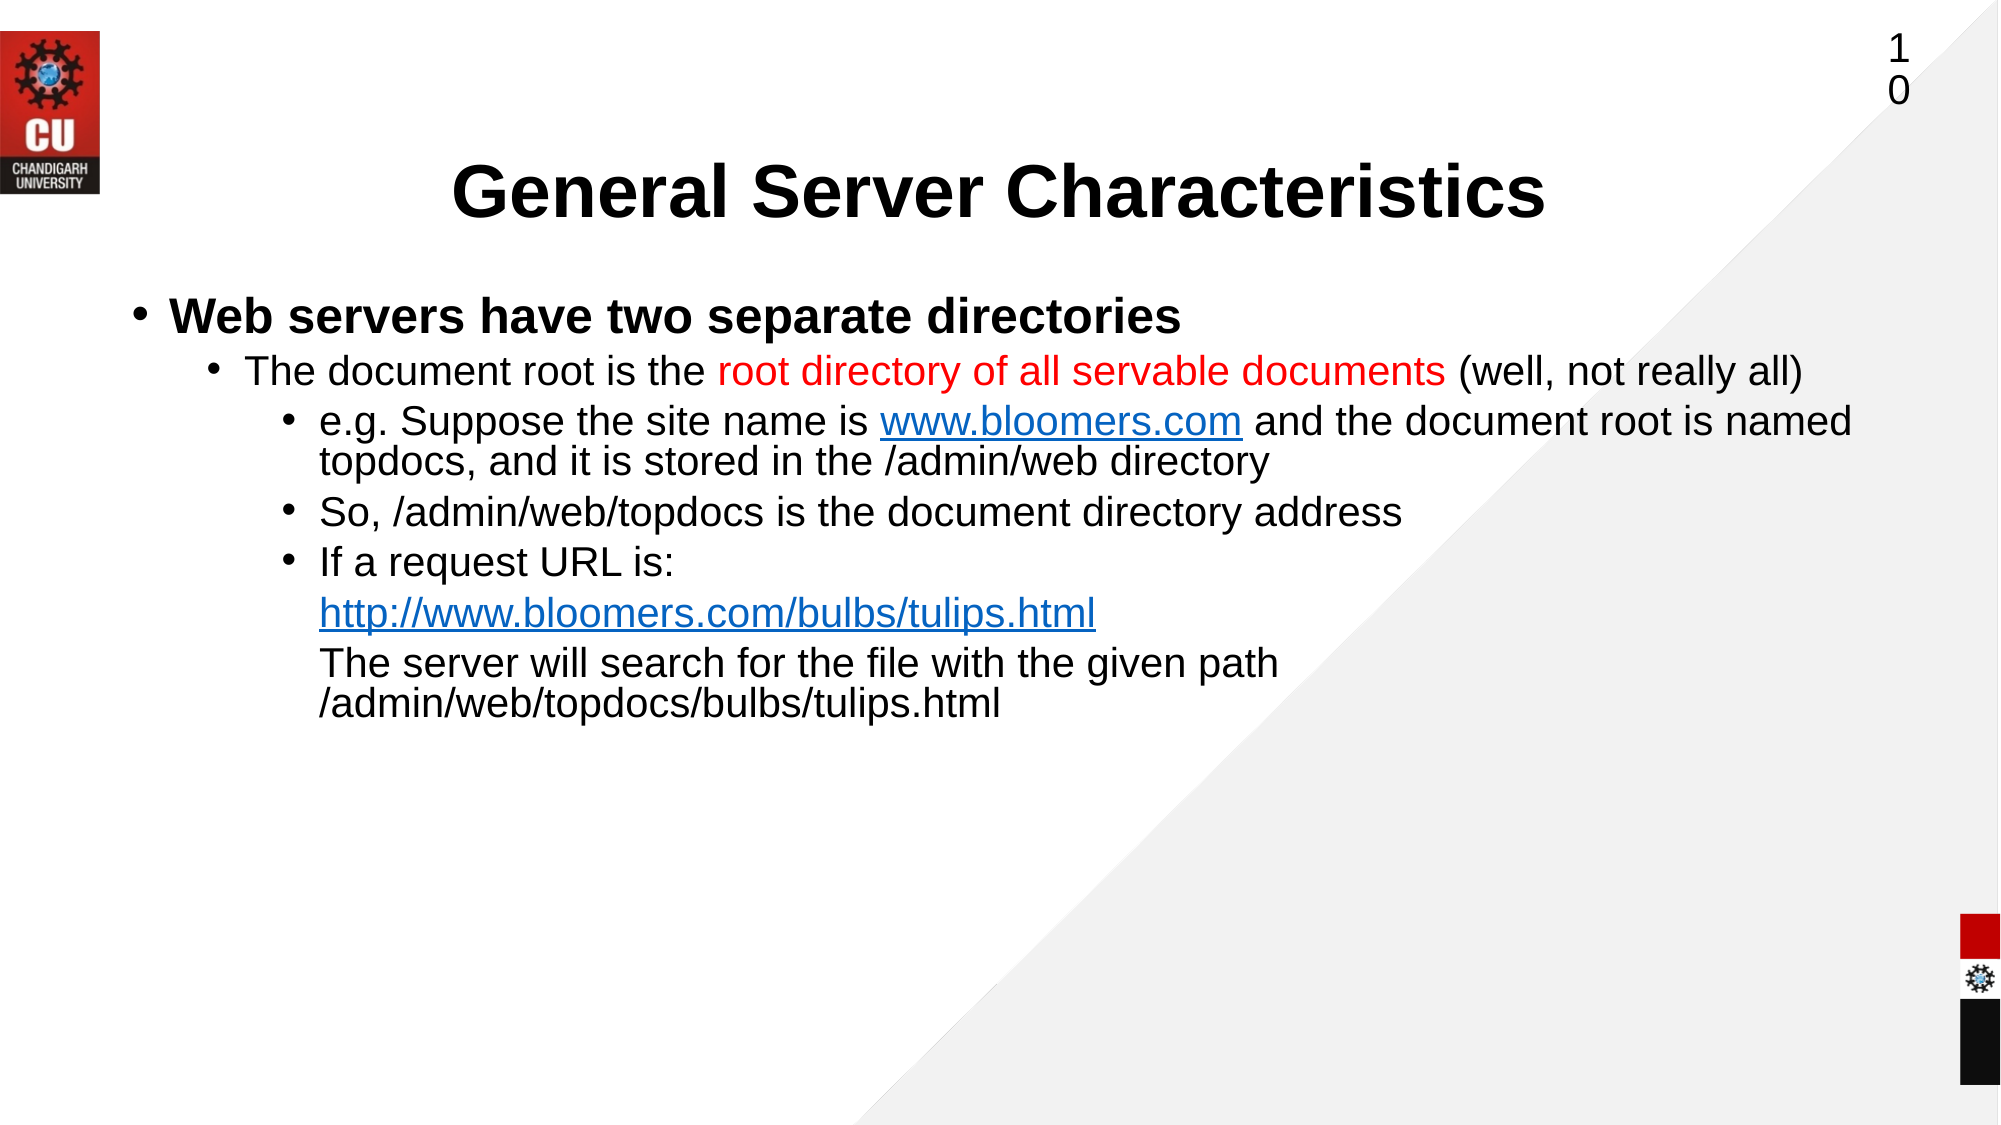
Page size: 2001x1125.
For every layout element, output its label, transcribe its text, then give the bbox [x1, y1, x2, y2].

list Web servers have two separate directories The document root is the root directory of all servable documents (well, not really all) e.g. Suppose the site name is www.bloomers.com and the document root is named topdocs, and it is stored in the /admin/web directory So, /admin/web/topdocs is the document directory address If a request URL is: http://www.bloomers.com/bulbs/tulips.html The server will search for the file with the given path /admin/web/topdocs/bulbs/tulips.html [116, 287, 1917, 1013]
text_box ‹#› [1872, 13, 1927, 79]
picture [0, 0, 2001, 1125]
title General Server Characteristics [0, 99, 2000, 288]
